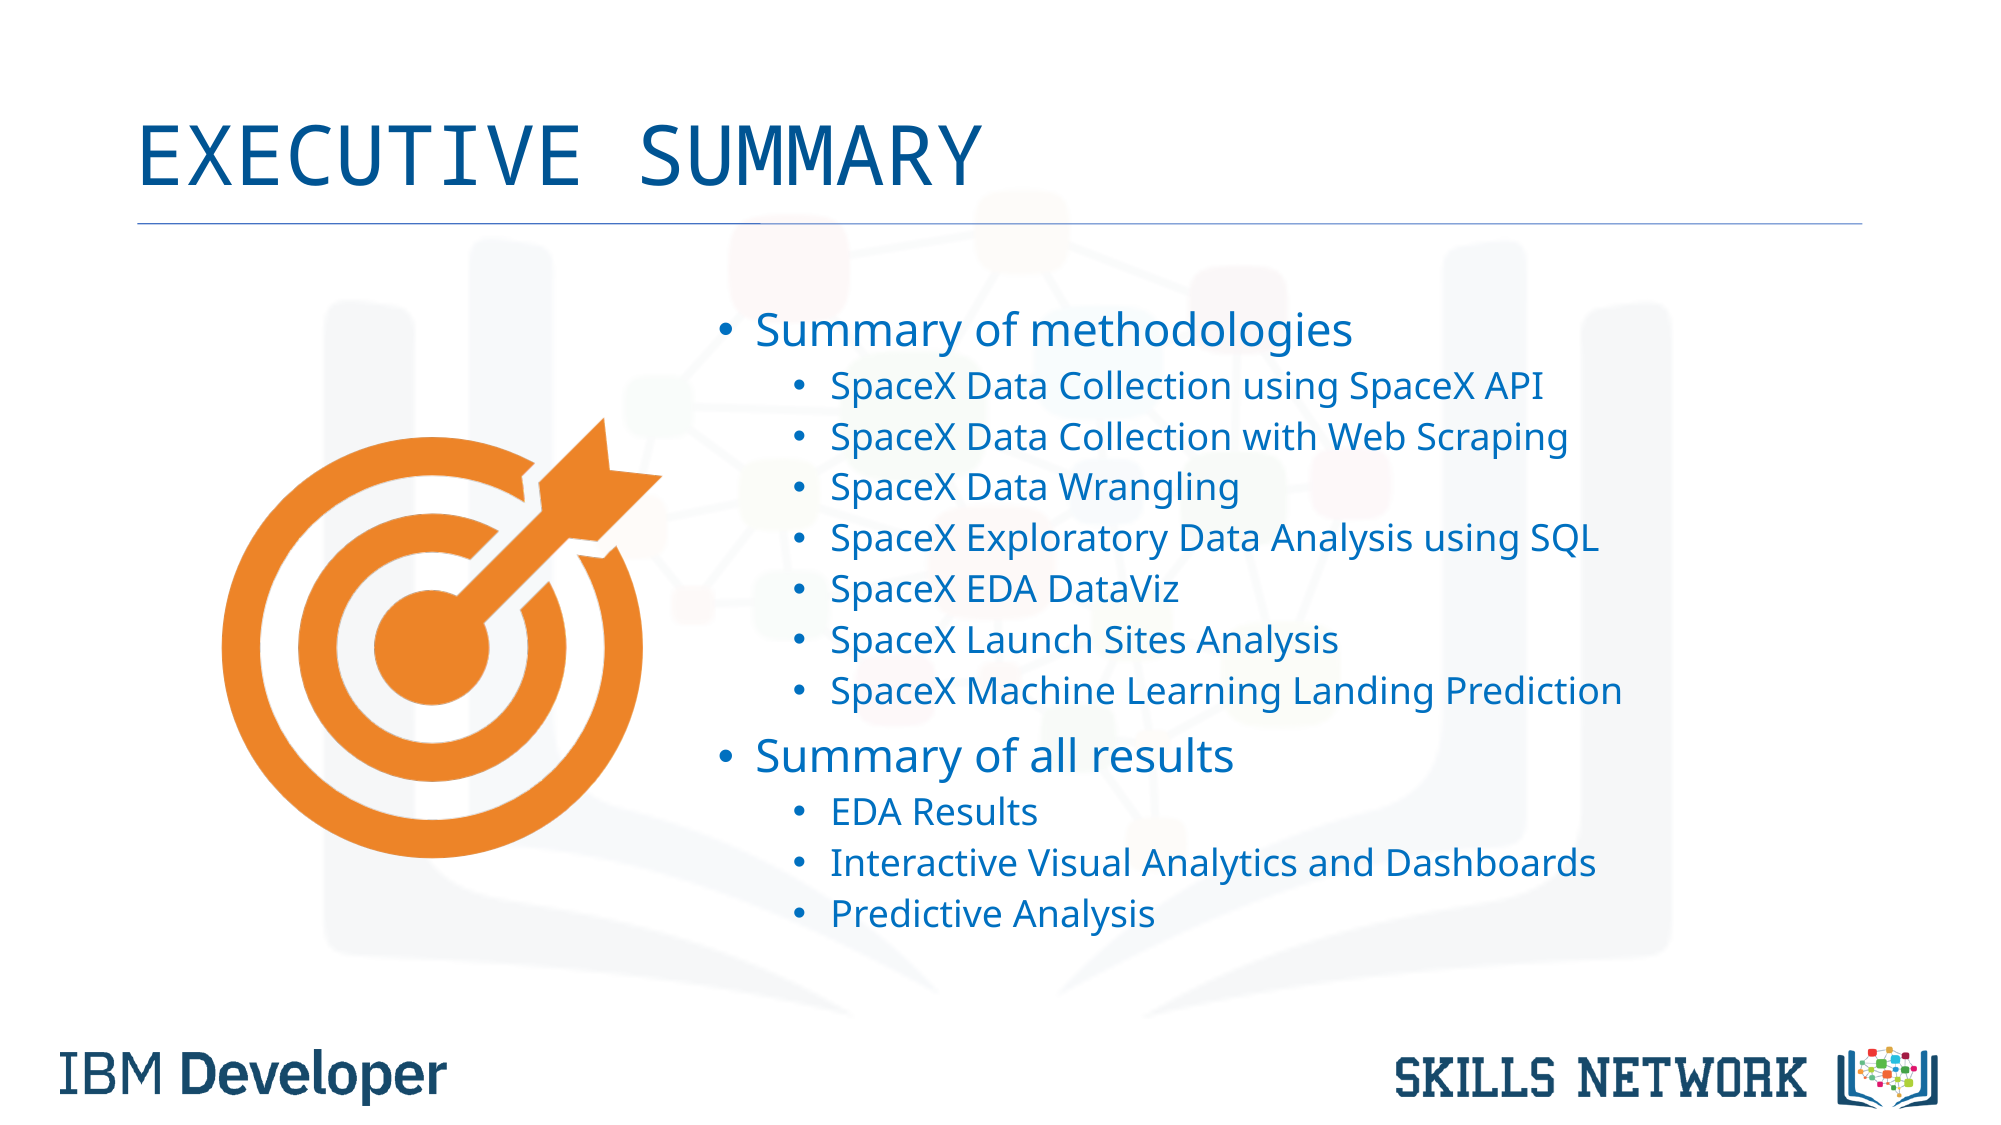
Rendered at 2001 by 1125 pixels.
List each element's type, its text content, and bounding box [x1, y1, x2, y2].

picture [55, 1045, 459, 1108]
title EXECUTIVE SUMMARY [120, 50, 1526, 268]
picture [1390, 1045, 1945, 1111]
list Summary of methodologies SpaceX Data Collection using SpaceX API SpaceX Data Collection with Web Scraping SpaceX Data Wrangling SpaceX Exploratory Data Analysis using SQL SpaceX EDA DataViz SpaceX Launch Sites Analysis SpaceX Machine Learning Landing Prediction Summary of all results EDA Results Interactive Visual Analytics and Dashboards Predictive Analysis [702, 299, 1863, 1032]
picture [178, 377, 703, 902]
